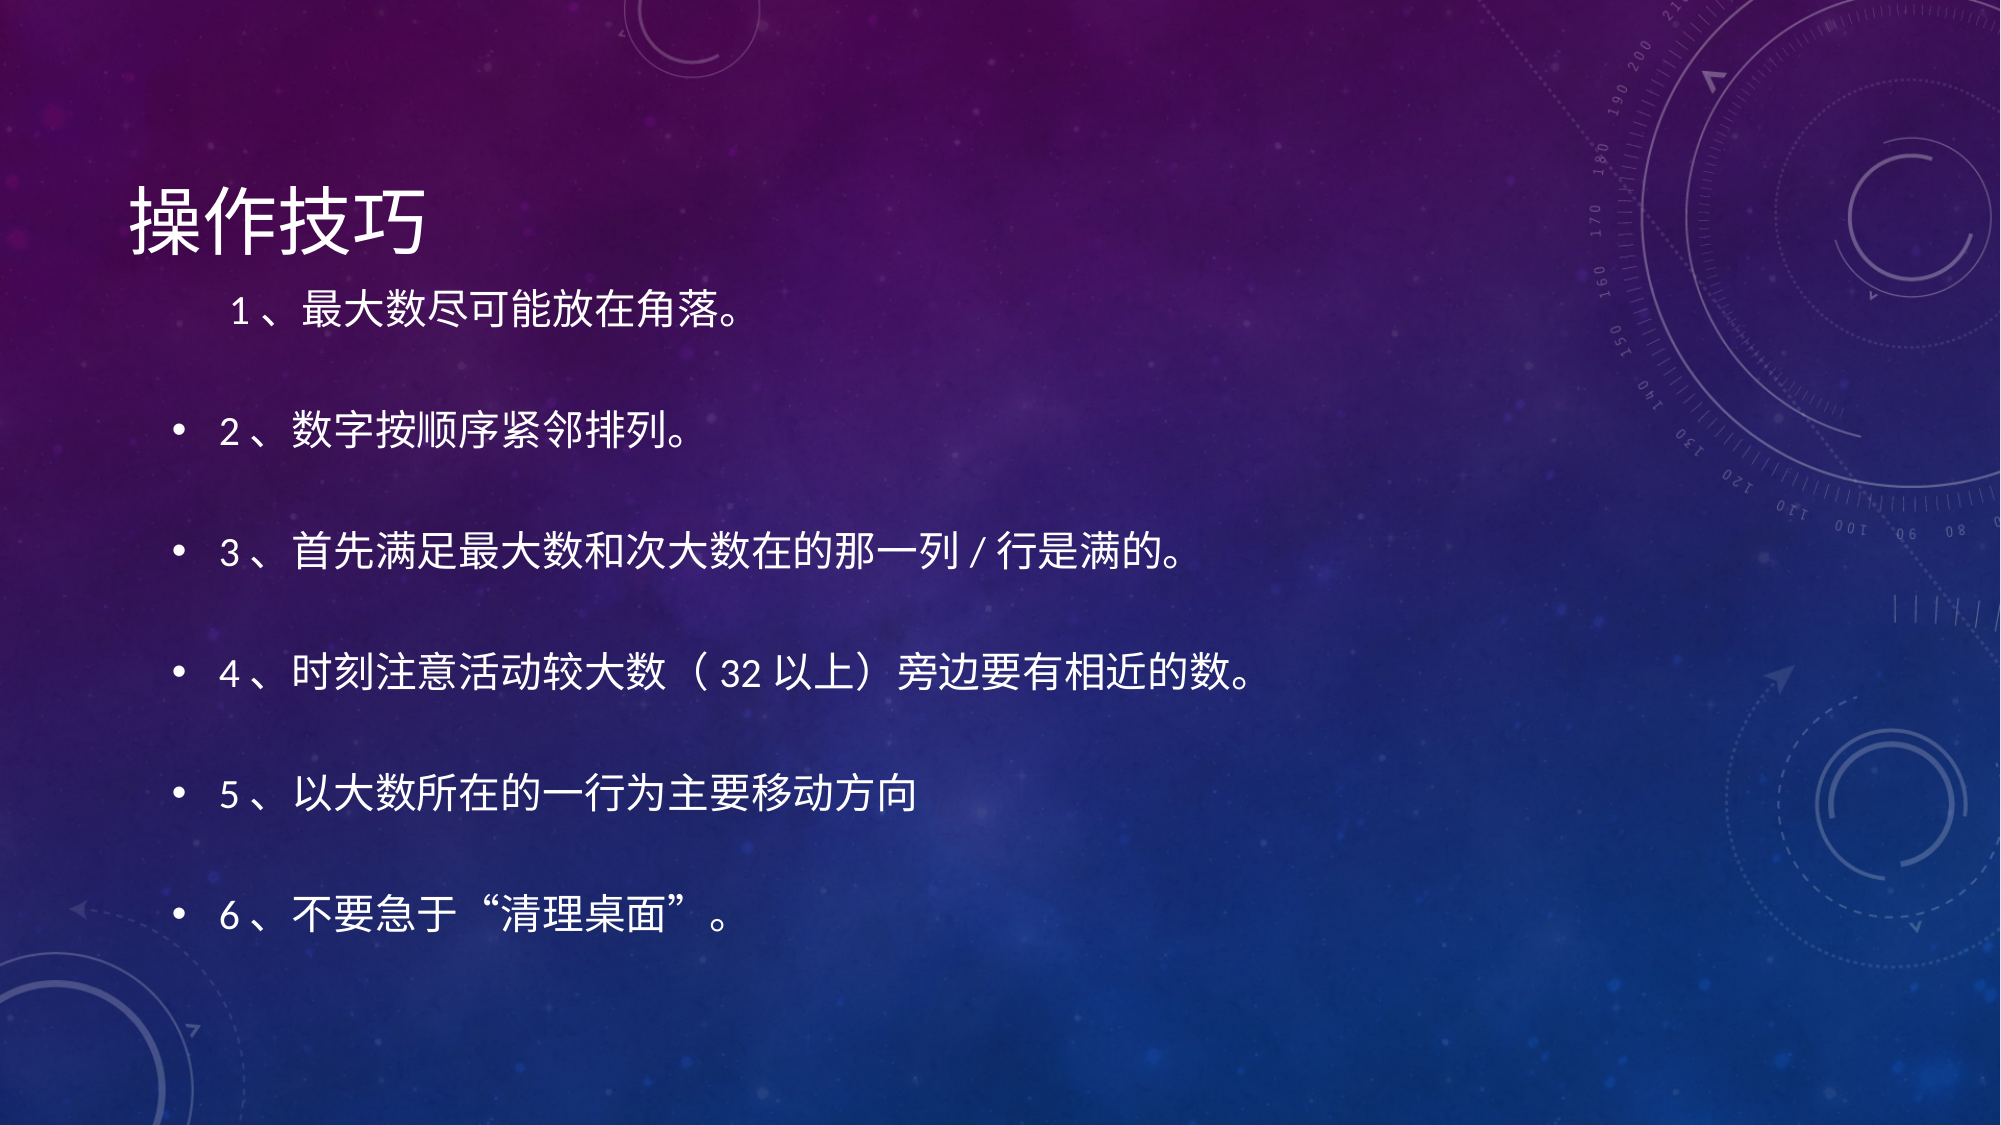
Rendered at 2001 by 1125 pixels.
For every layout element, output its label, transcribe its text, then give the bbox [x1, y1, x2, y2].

list 1、最大数尽可能放在角落。 2、数字按顺序紧邻排列。 3、首先满足最大数和次大数在的那一列/行是满的。 4、时刻注意活动较大数（32以上）旁边要有相近的数。 5、以大数所在的一行为主要移动方向 6、不要急于“清理桌面”。 [156, 275, 1819, 981]
title 操作技巧 [112, 99, 1775, 339]
picture [0, 0, 2001, 1125]
